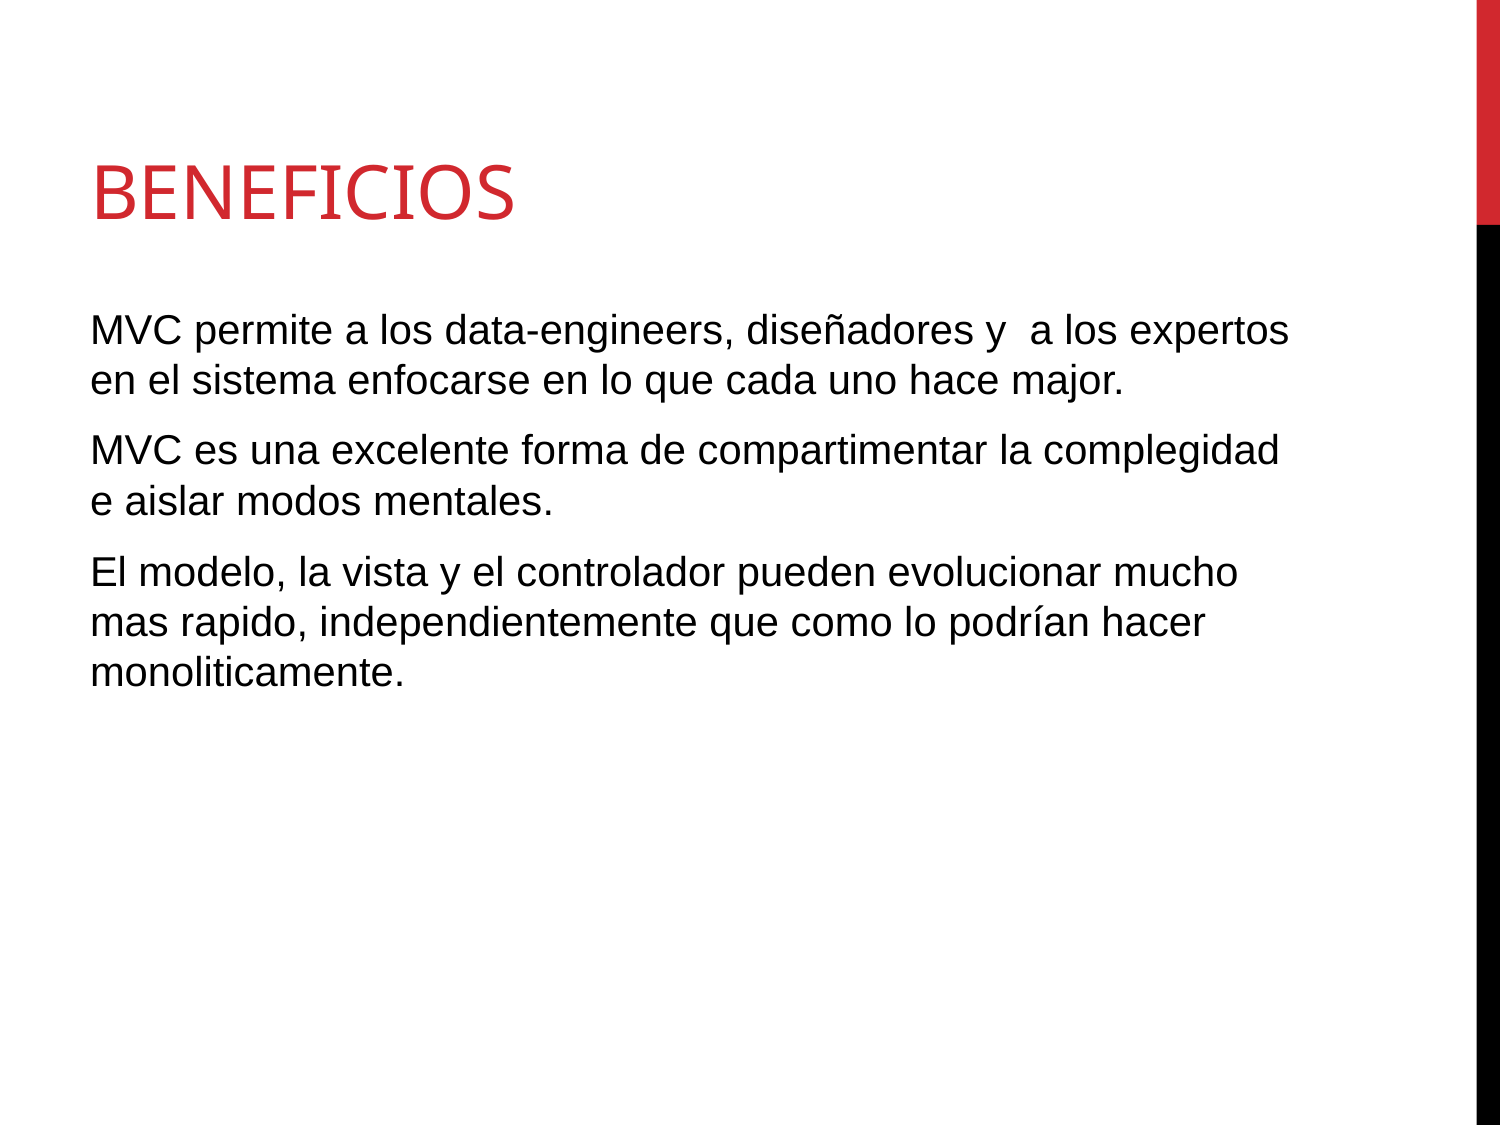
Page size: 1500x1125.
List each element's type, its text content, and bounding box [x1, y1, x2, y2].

list MVC permite a los data-engineers, diseñadores y a los expertos en el sistema enfocarse en lo que cada uno hace major. MVC es una excelente forma de compartimentar la complegidad e aislar modos mentales. El modelo, la vista y el controlador pueden evolucionar mucho mas rapido, independientemente que como lo podrían hacer monoliticamente. [75, 287, 1325, 1005]
title Beneficios [75, 25, 1025, 250]
